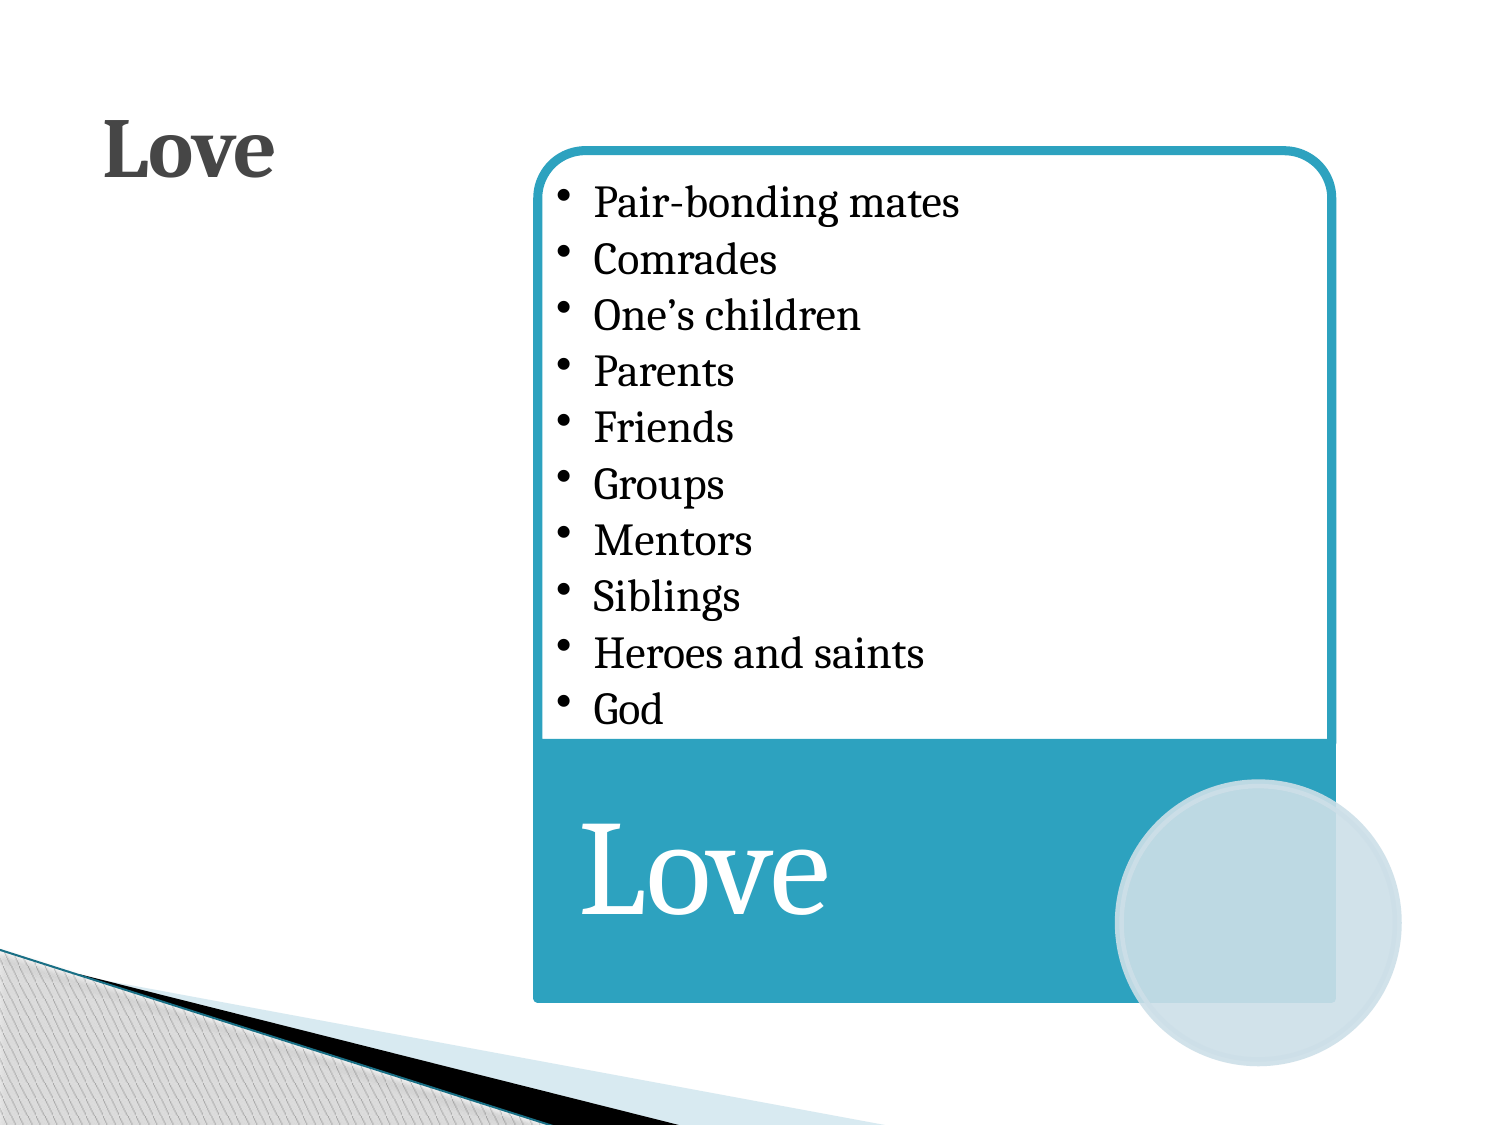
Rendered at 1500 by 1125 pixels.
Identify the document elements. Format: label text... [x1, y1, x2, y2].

title Love [87, 75, 1425, 213]
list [287, 149, 1500, 1063]
